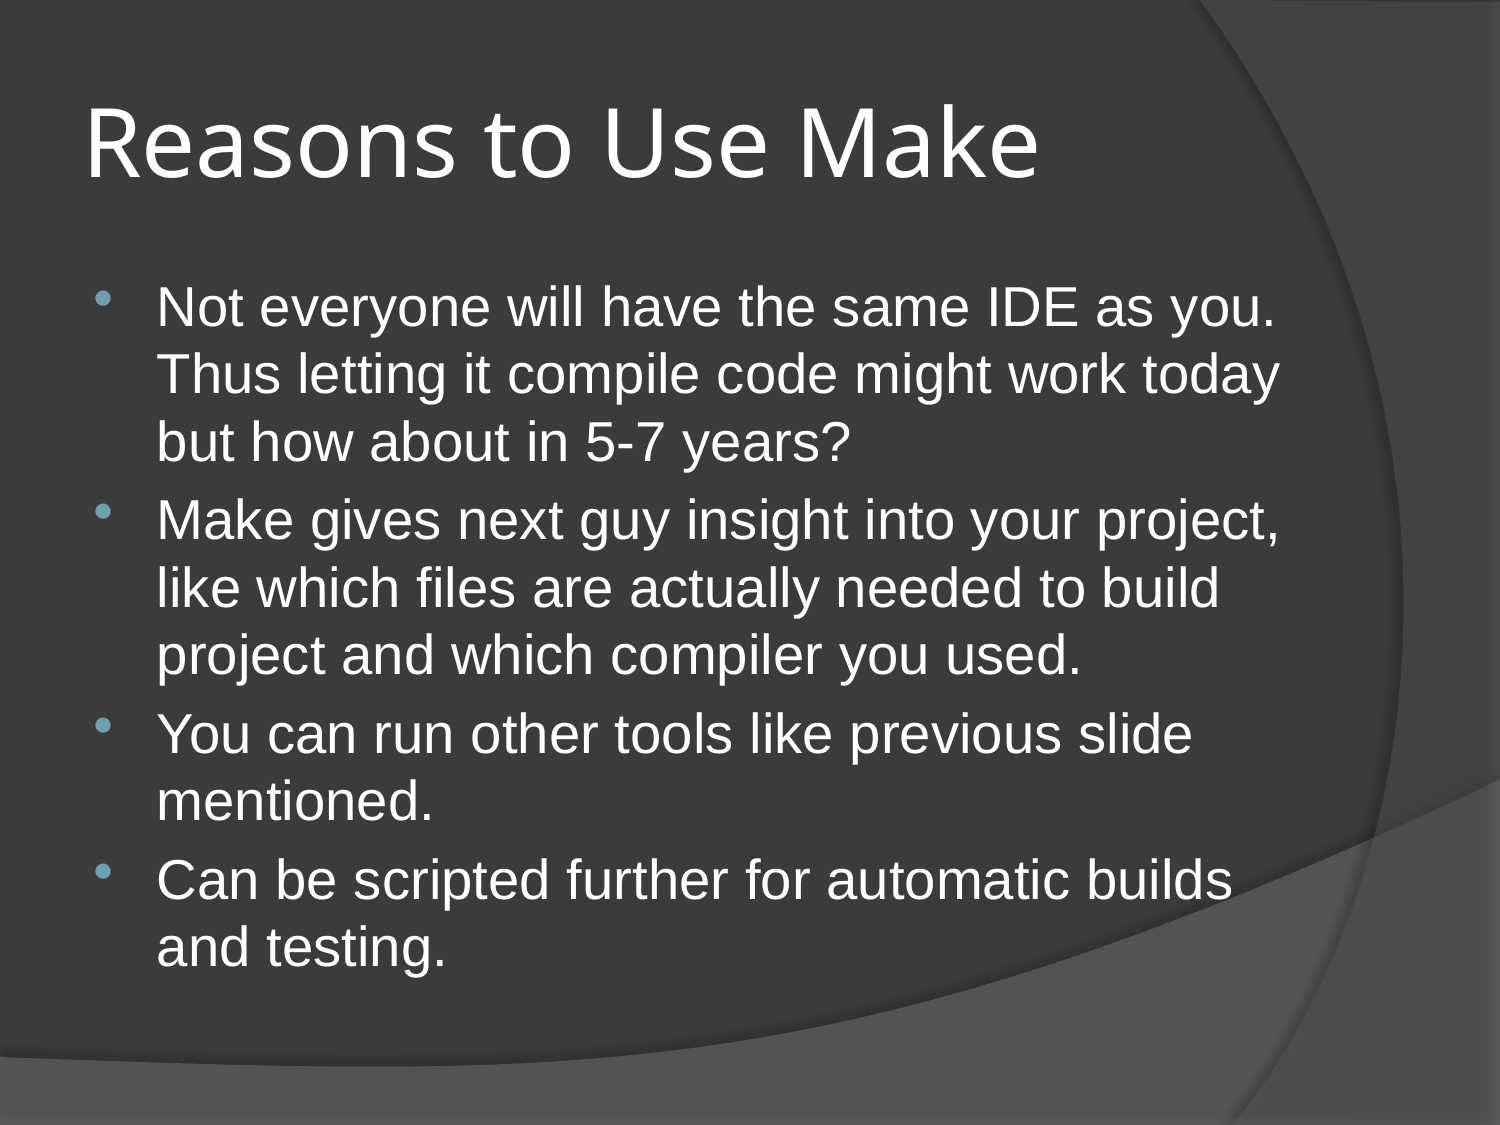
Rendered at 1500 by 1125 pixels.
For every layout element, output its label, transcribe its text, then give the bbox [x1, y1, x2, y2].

list Not everyone will have the same IDE as you. Thus letting it compile code might work today but how about in 5-7 years? Make gives next guy insight into your project, like which files are actually needed to build project and which compiler you used. You can run other tools like previous slide mentioned. Can be scripted further for automatic builds and testing. [75, 262, 1300, 1005]
title Reasons to Use Make [75, 45, 1300, 233]
